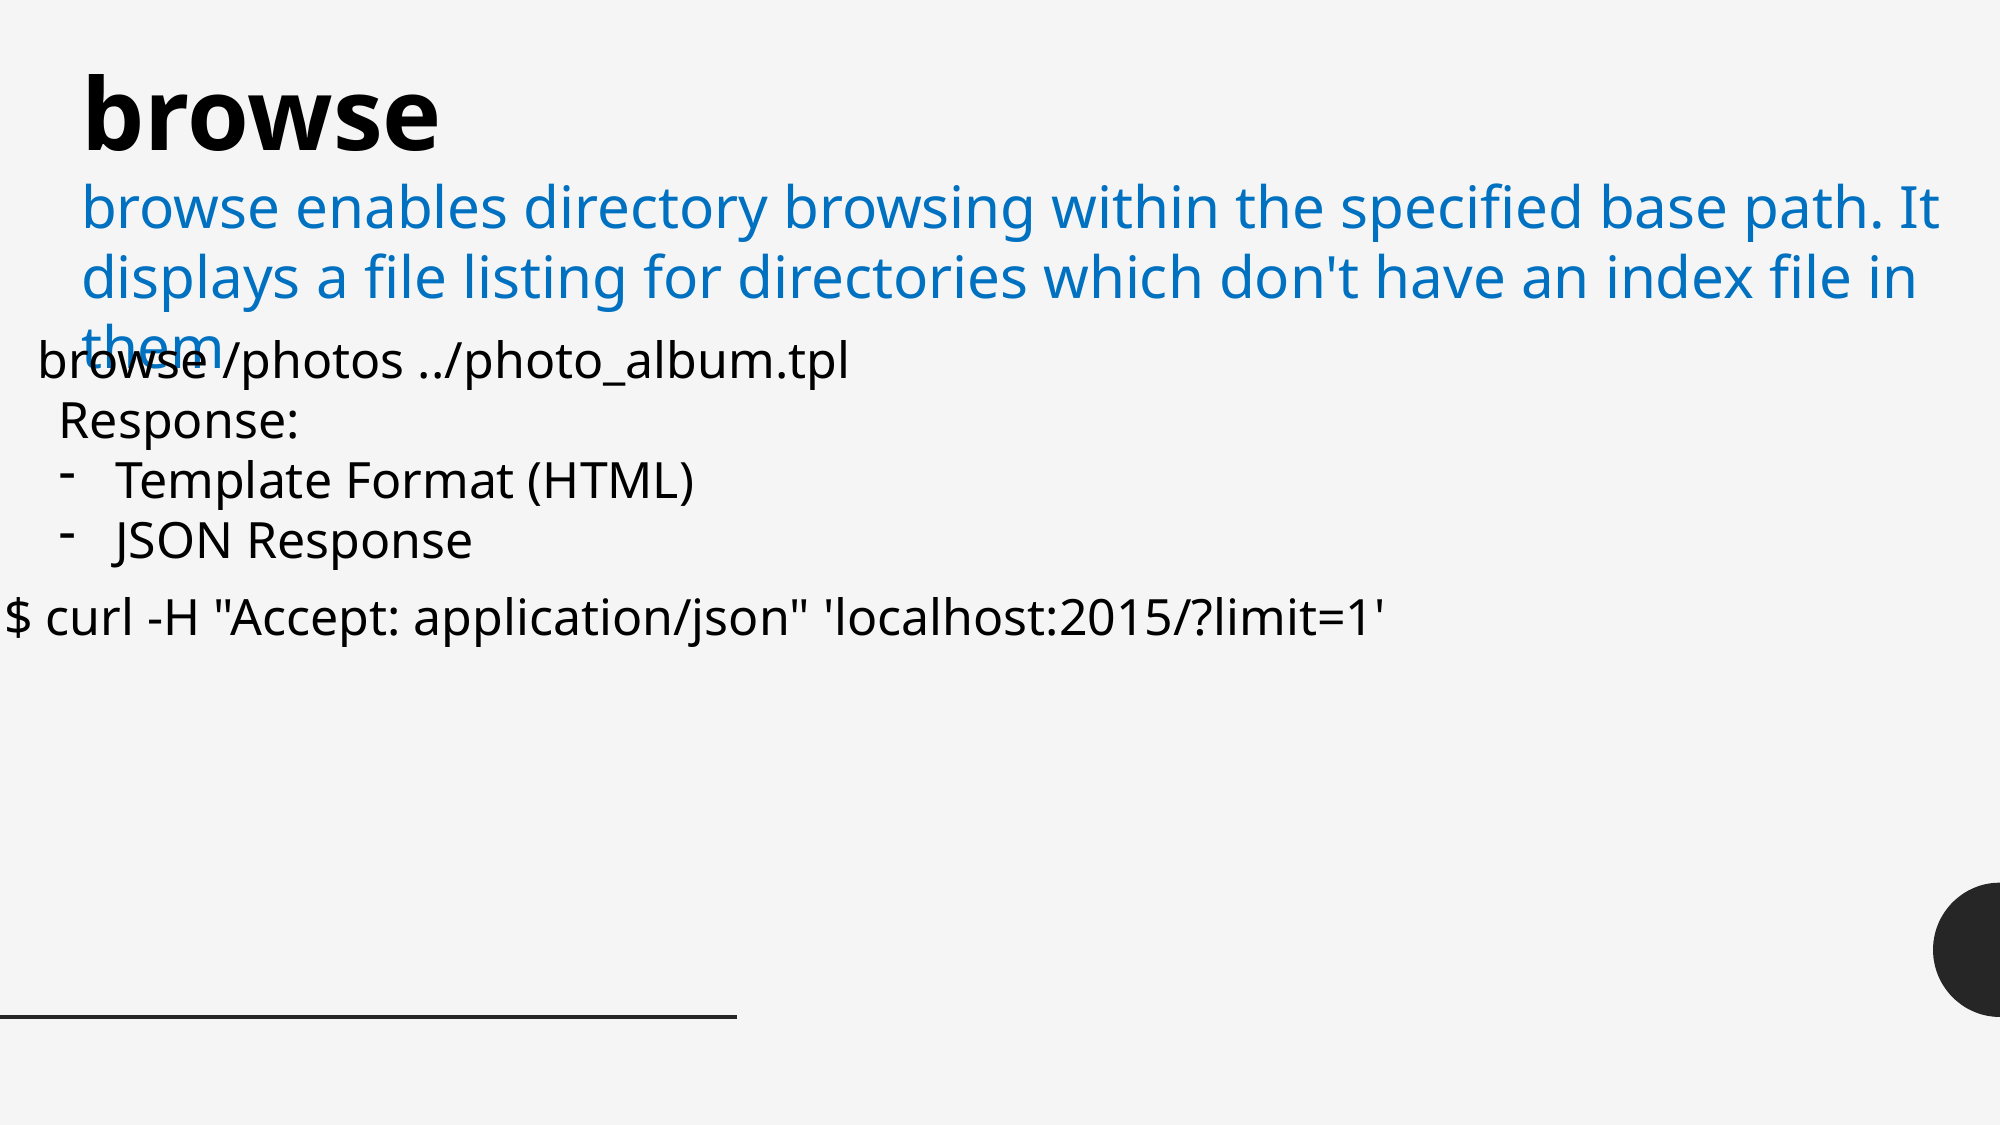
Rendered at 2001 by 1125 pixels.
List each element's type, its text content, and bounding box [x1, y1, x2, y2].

text_box Response: Template Format (HTML) JSON Response [44, 381, 710, 577]
text_box $ curl -H "Accept: application/json" 'localhost:2015/?limit=1' [0, 578, 1401, 654]
text_box browse browse enables directory browsing within the specified base path. It displays a file listing for directories which don't have an index file in them [66, 43, 1977, 388]
text_box browse /photos ../photo_album.tpl [23, 321, 866, 396]
